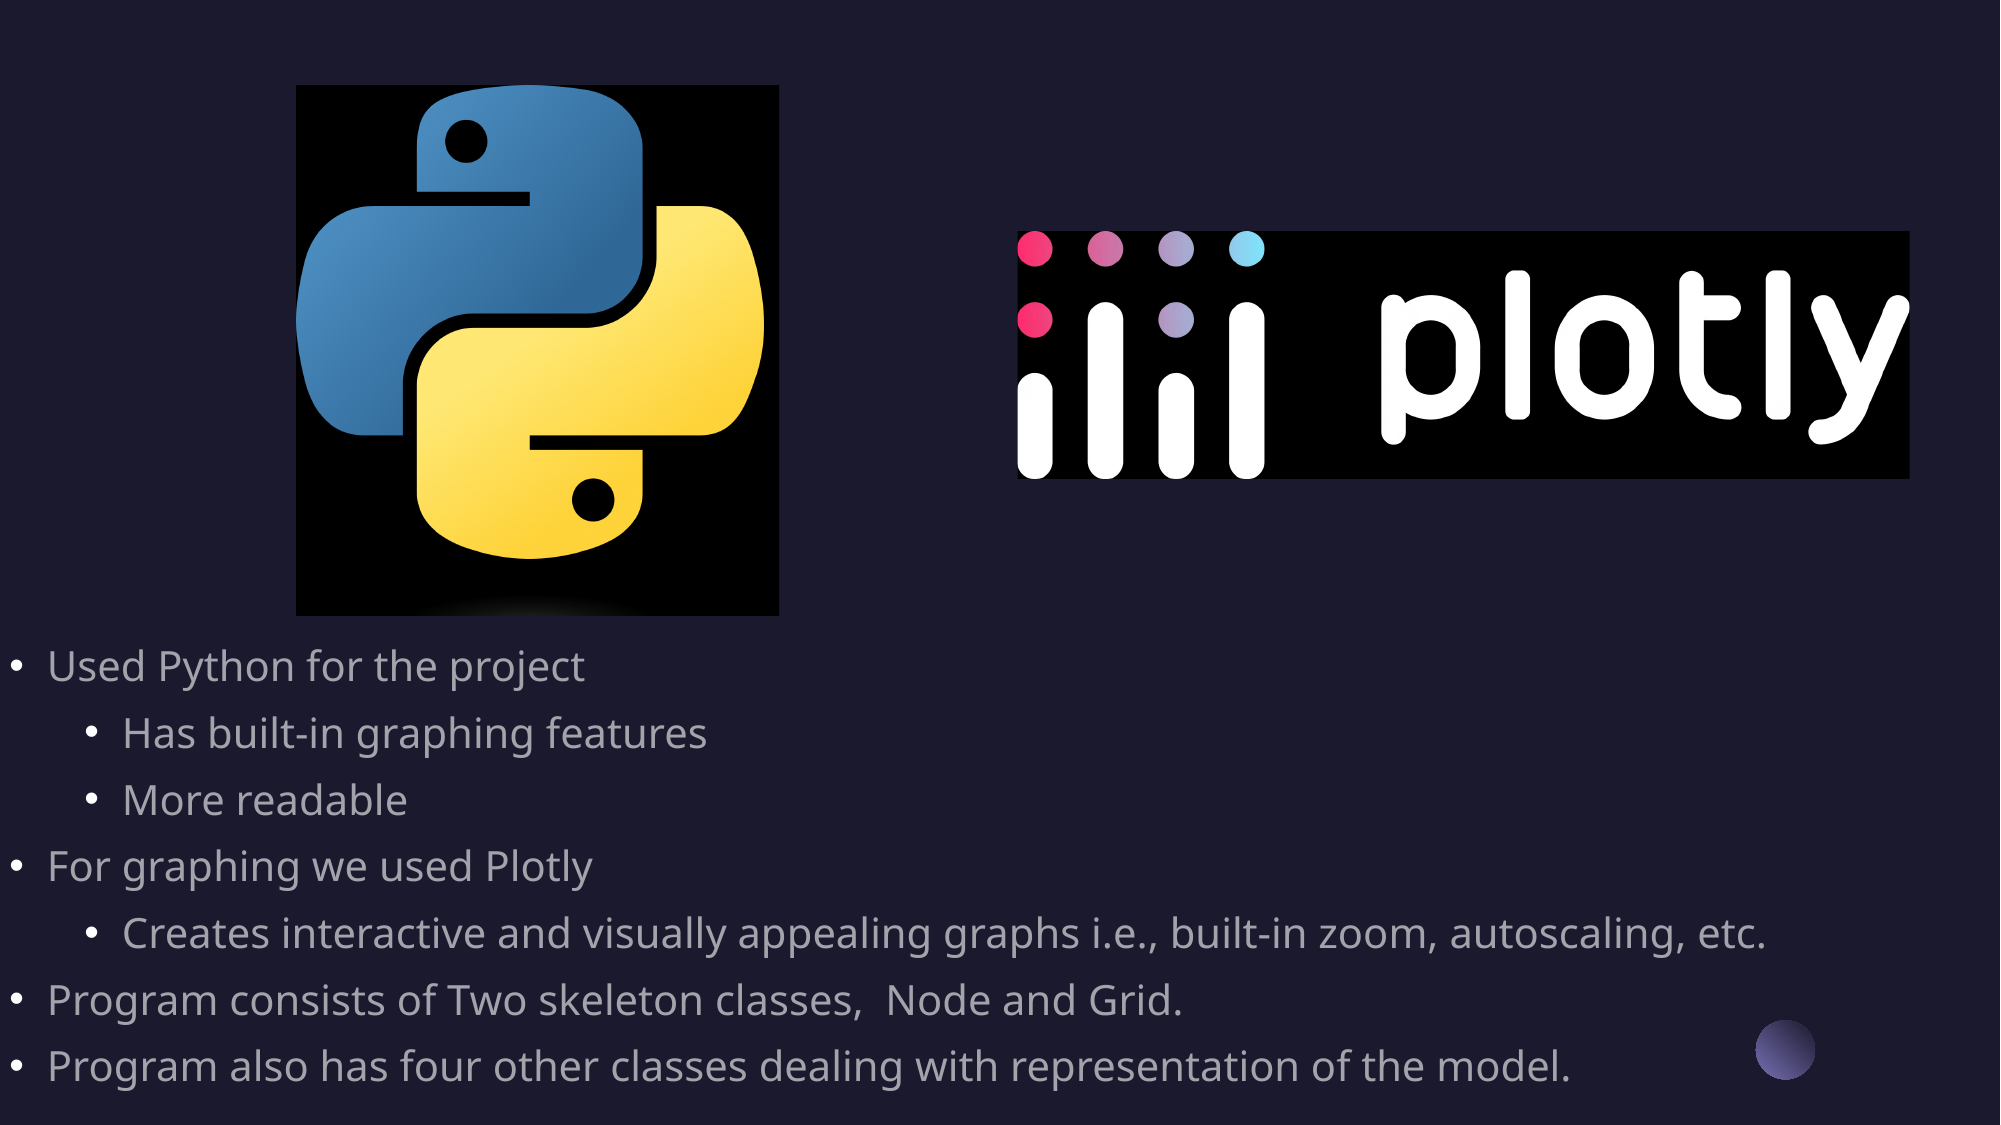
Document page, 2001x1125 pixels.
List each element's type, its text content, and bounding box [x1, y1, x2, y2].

text_box Used Python for the project Has built-in graphing features More readable For graphing we used Plotly Creates interactive and visually appealing graphs i.e., built-in zoom, autoscaling, etc. Program consists of Two skeleton classes, Node and Grid. Program also has four other classes dealing with representation of the model. [0, 639, 2000, 1125]
text_box [0, 0, 2000, 639]
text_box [100, 875, 212, 1038]
picture [1017, 231, 1910, 479]
text_box [1754, 1019, 1817, 1081]
picture [296, 85, 780, 616]
